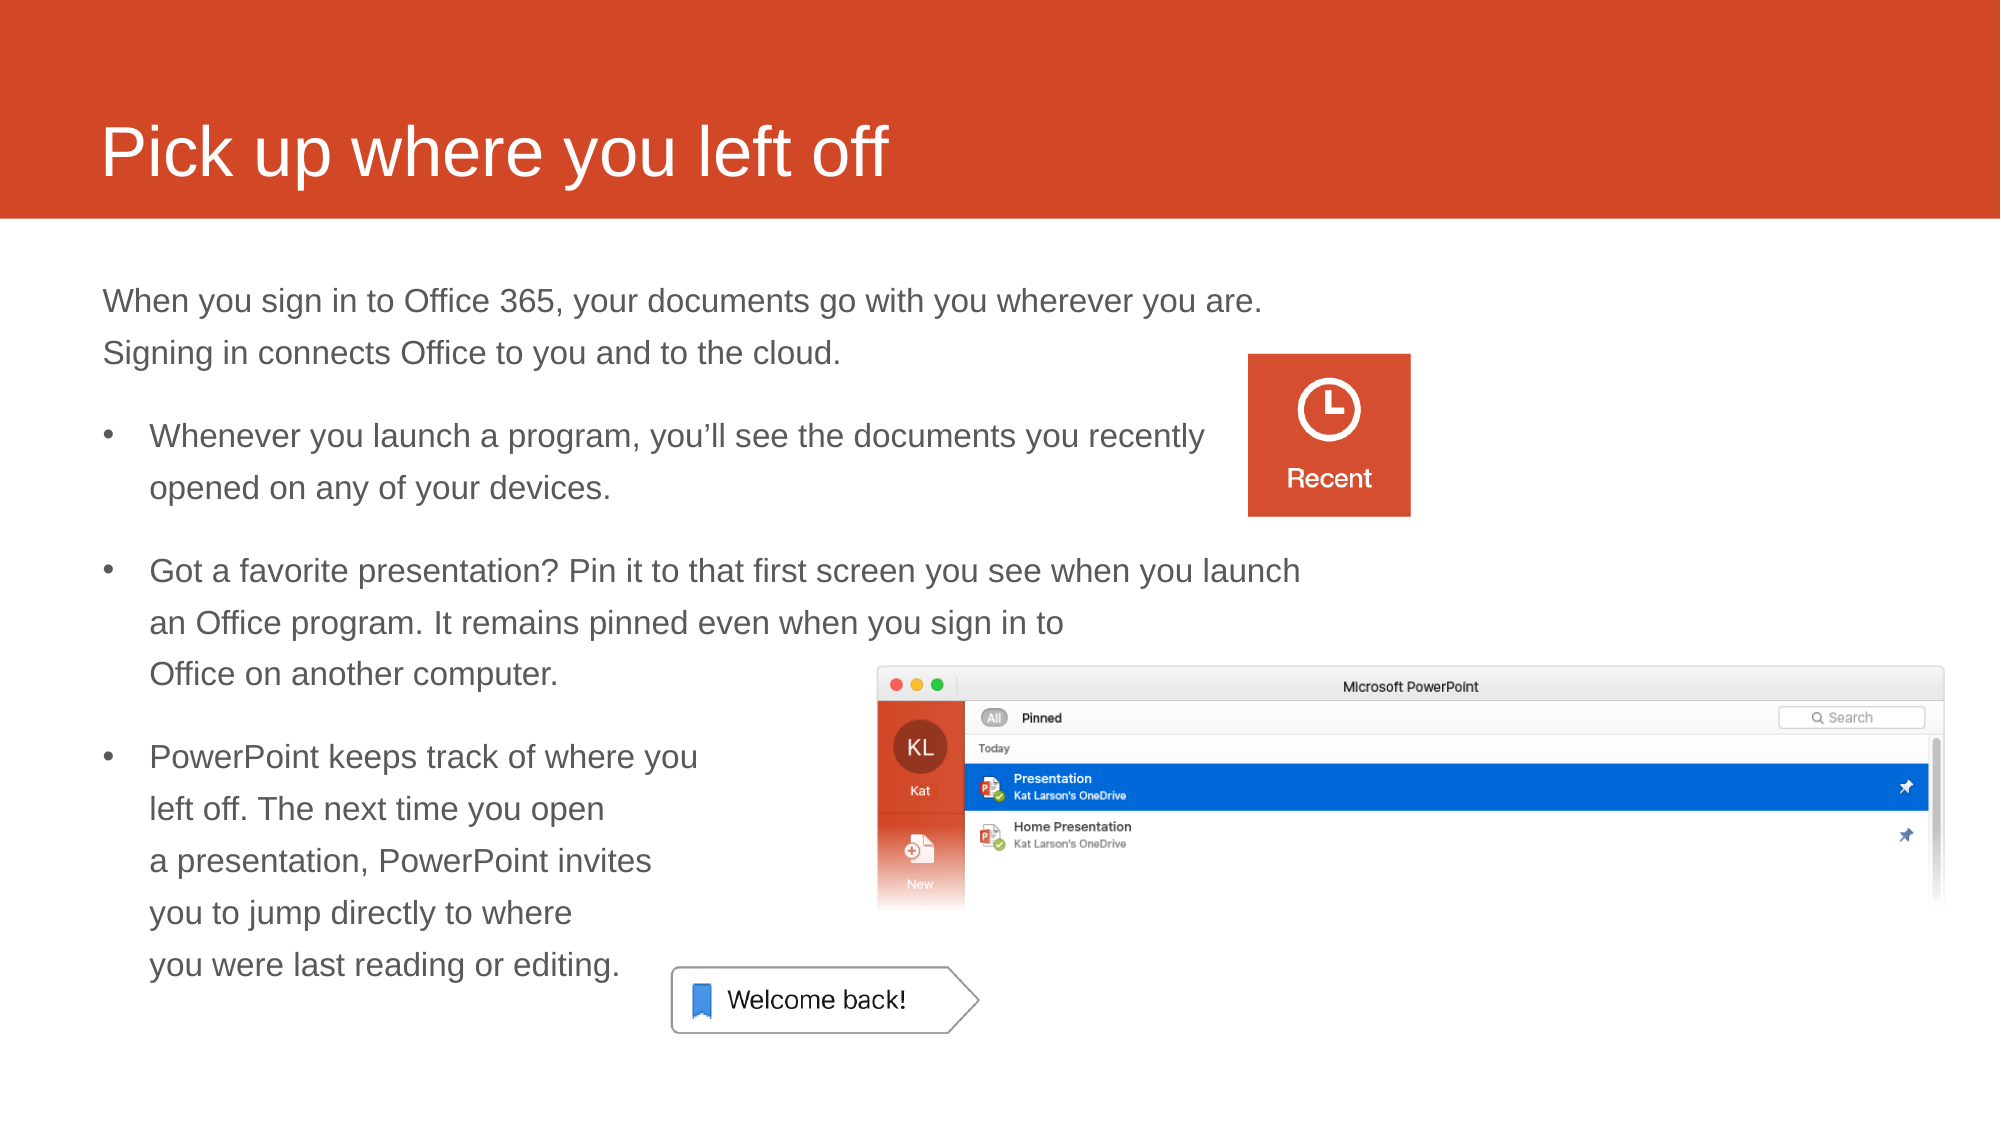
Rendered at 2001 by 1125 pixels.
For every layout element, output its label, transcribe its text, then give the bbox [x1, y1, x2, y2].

picture [667, 657, 1956, 1036]
picture [1242, 350, 1414, 522]
list When you sign in to Office 365, your documents go with you wherever you are. Signing in connects Office to you and to the cloud. Whenever you launch a program, you’ll see the documents you recently opened on any of your devices. Got a favorite presentation? Pin it to that first screen you see when you launch an Office program. It remains pinned even when you sign in to Office on another computer. PowerPoint keeps track of where you left off. The next time you open a presentation, PowerPoint invites you to jump directly to where you were last reading or editing. [102, 267, 1310, 1078]
title Pick up where you left off [85, 0, 1849, 199]
